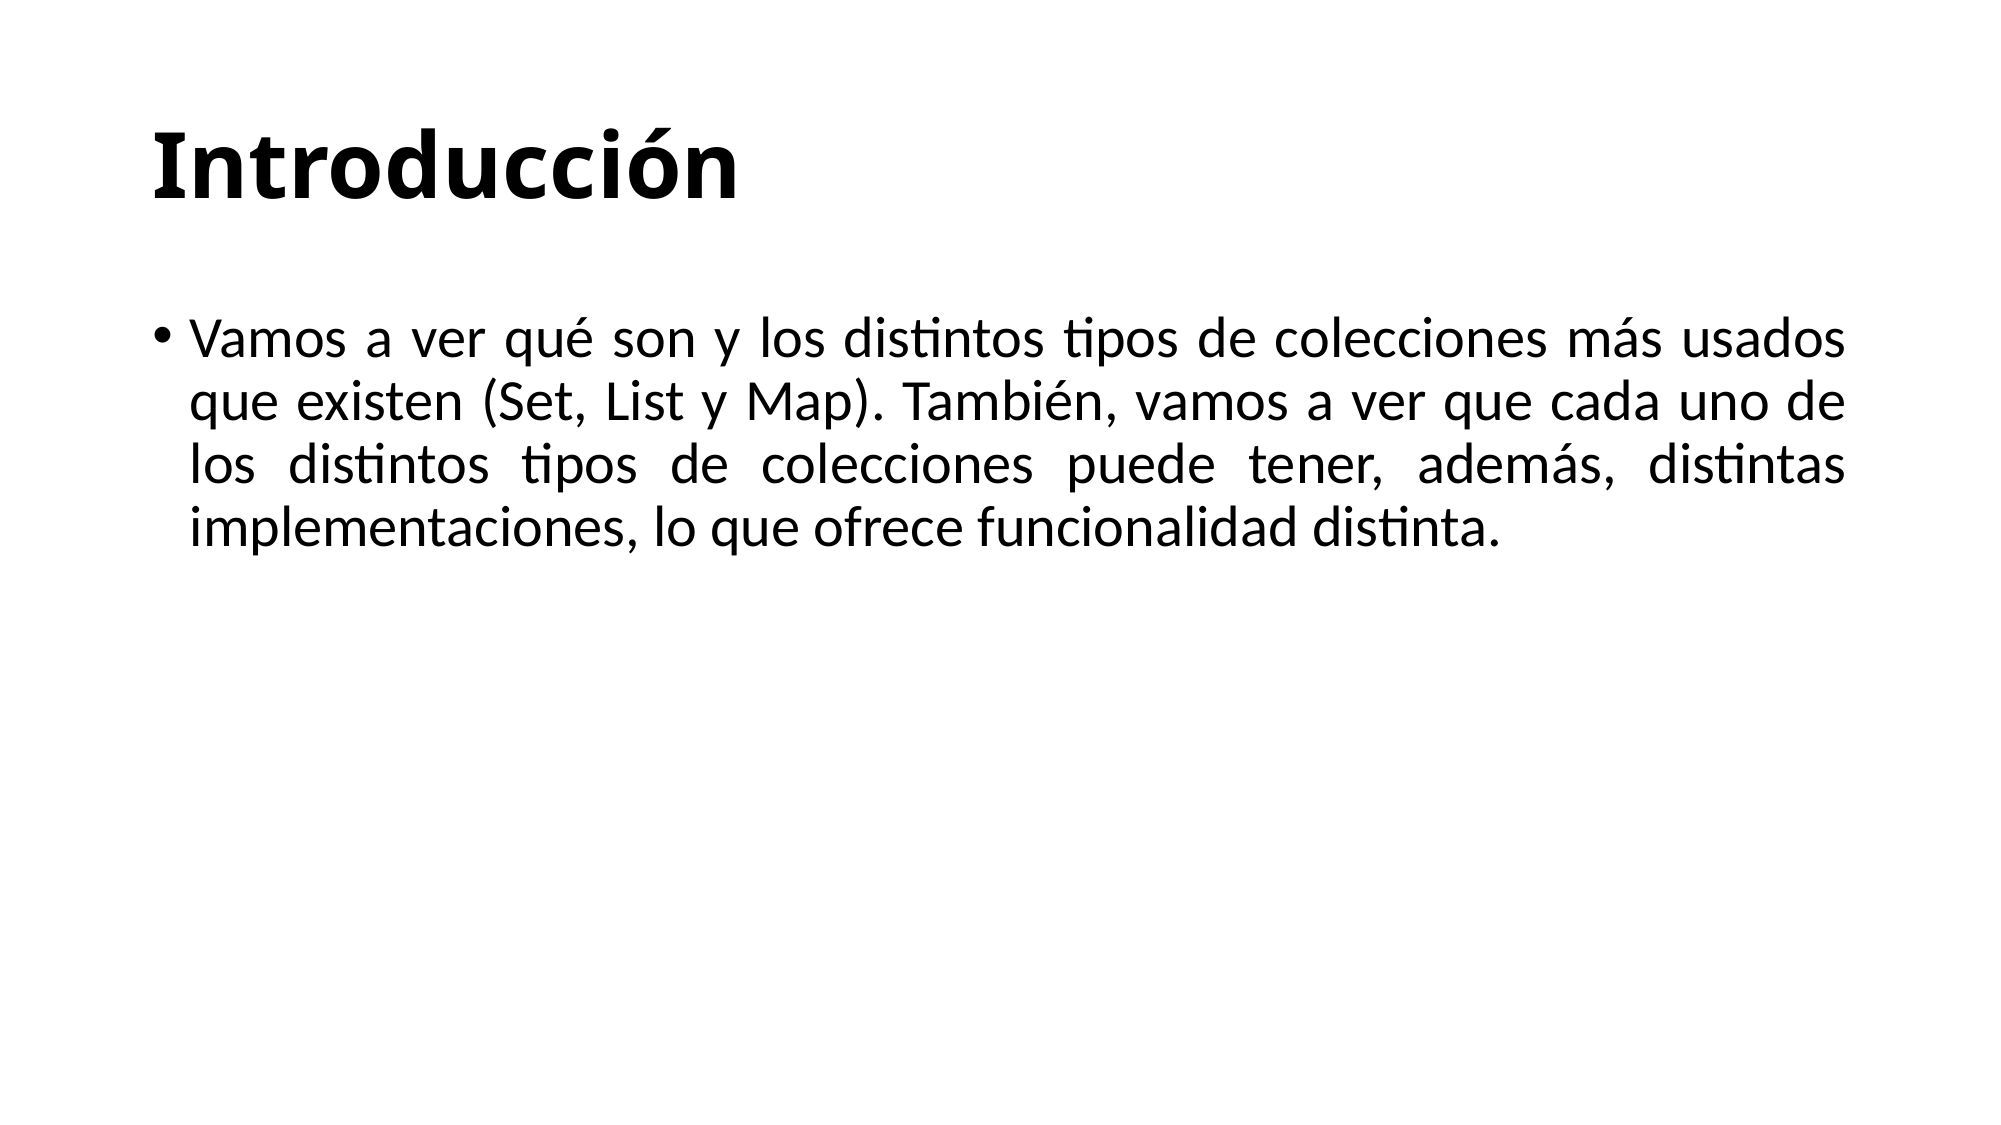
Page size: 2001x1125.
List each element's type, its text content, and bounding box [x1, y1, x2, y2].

title Introducción [137, 59, 1863, 278]
list Vamos a ver qué son y los distintos tipos de colecciones más usados que existen (Set, List y Map). También, vamos a ver que cada uno de los distintos tipos de colecciones puede tener, además, distintas implementaciones, lo que ofrece funcionalidad distinta. [137, 299, 1863, 1014]
